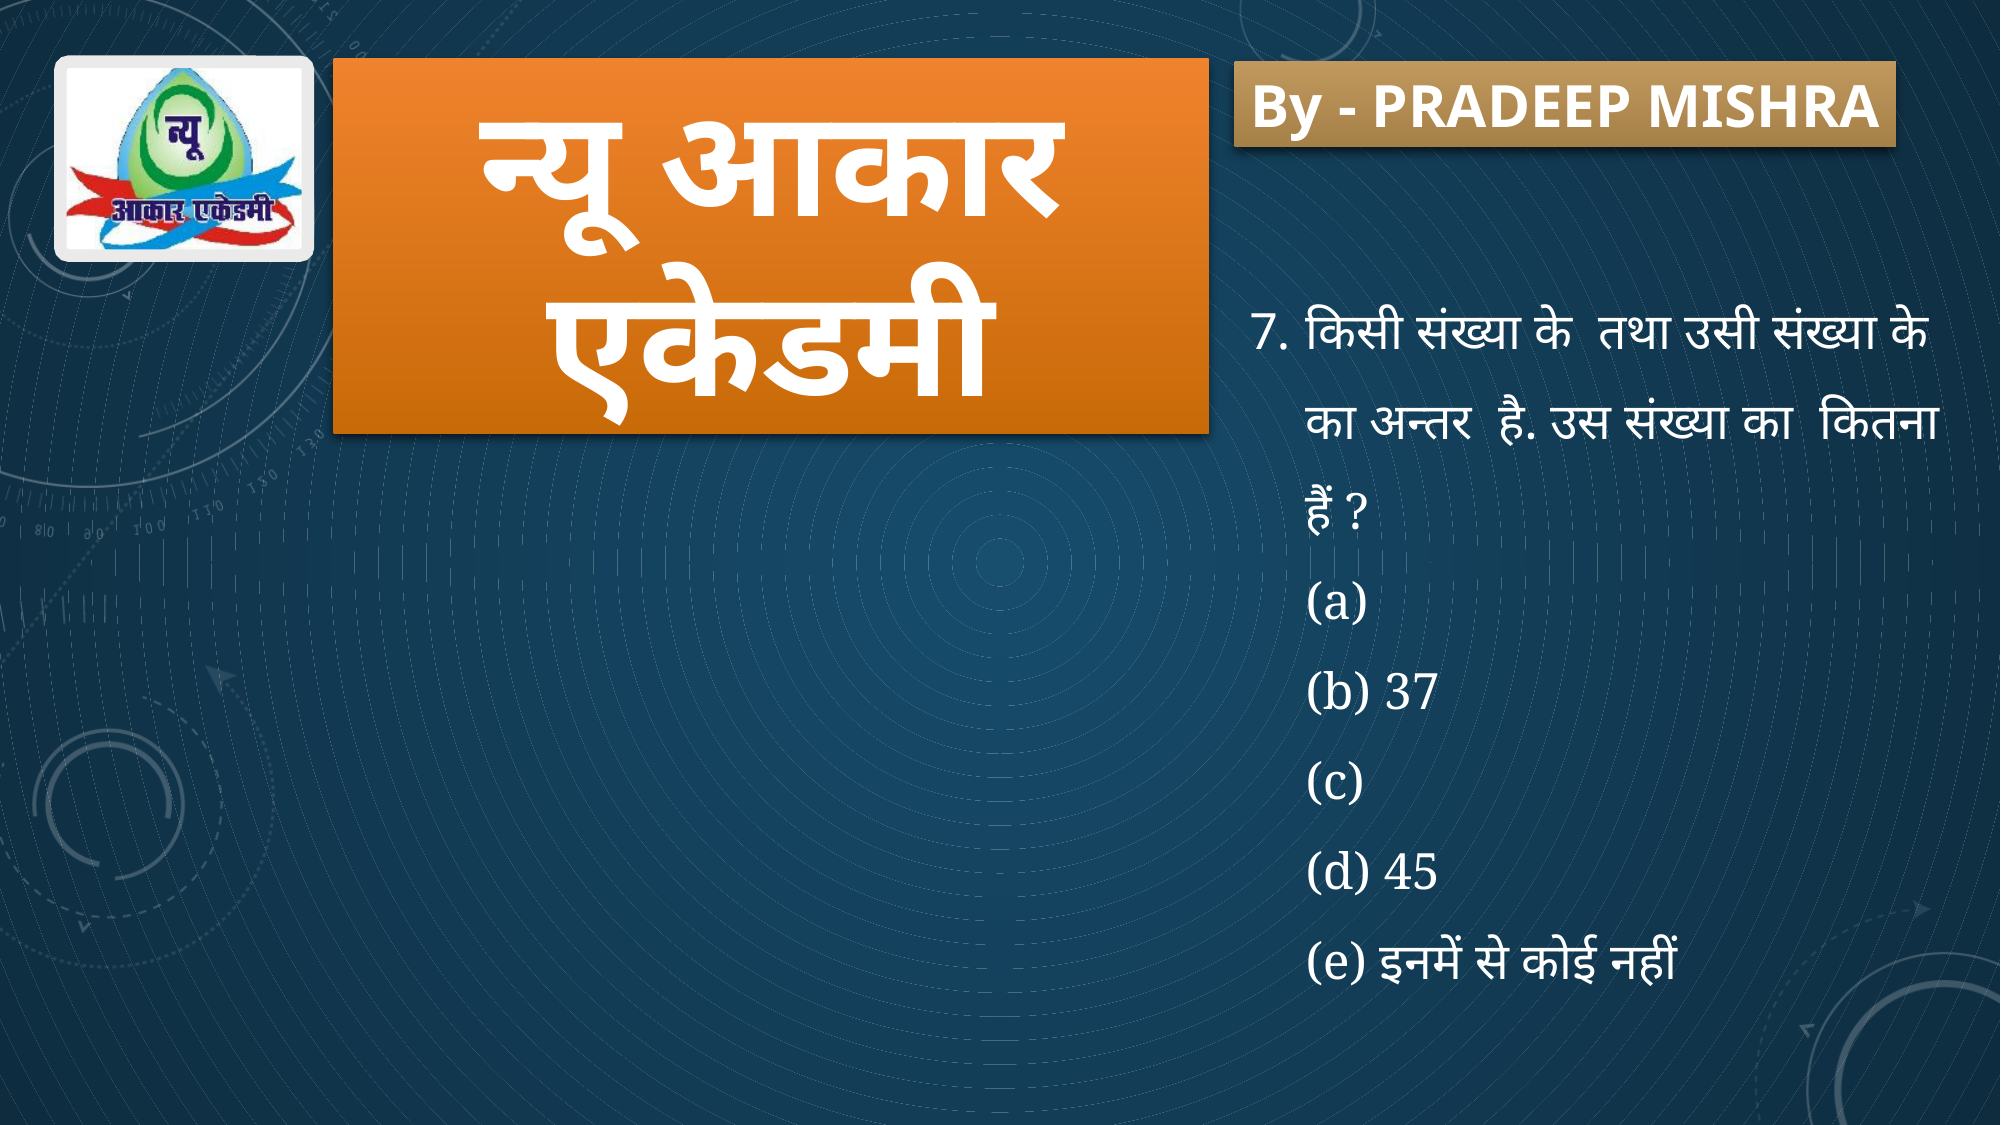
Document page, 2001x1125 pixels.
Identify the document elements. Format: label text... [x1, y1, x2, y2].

text_box न्‍यू आकार एकेडमी [333, 58, 1209, 434]
text_box By - PRADEEP MISHRA [1234, 61, 1896, 147]
picture [0, 0, 2000, 1125]
